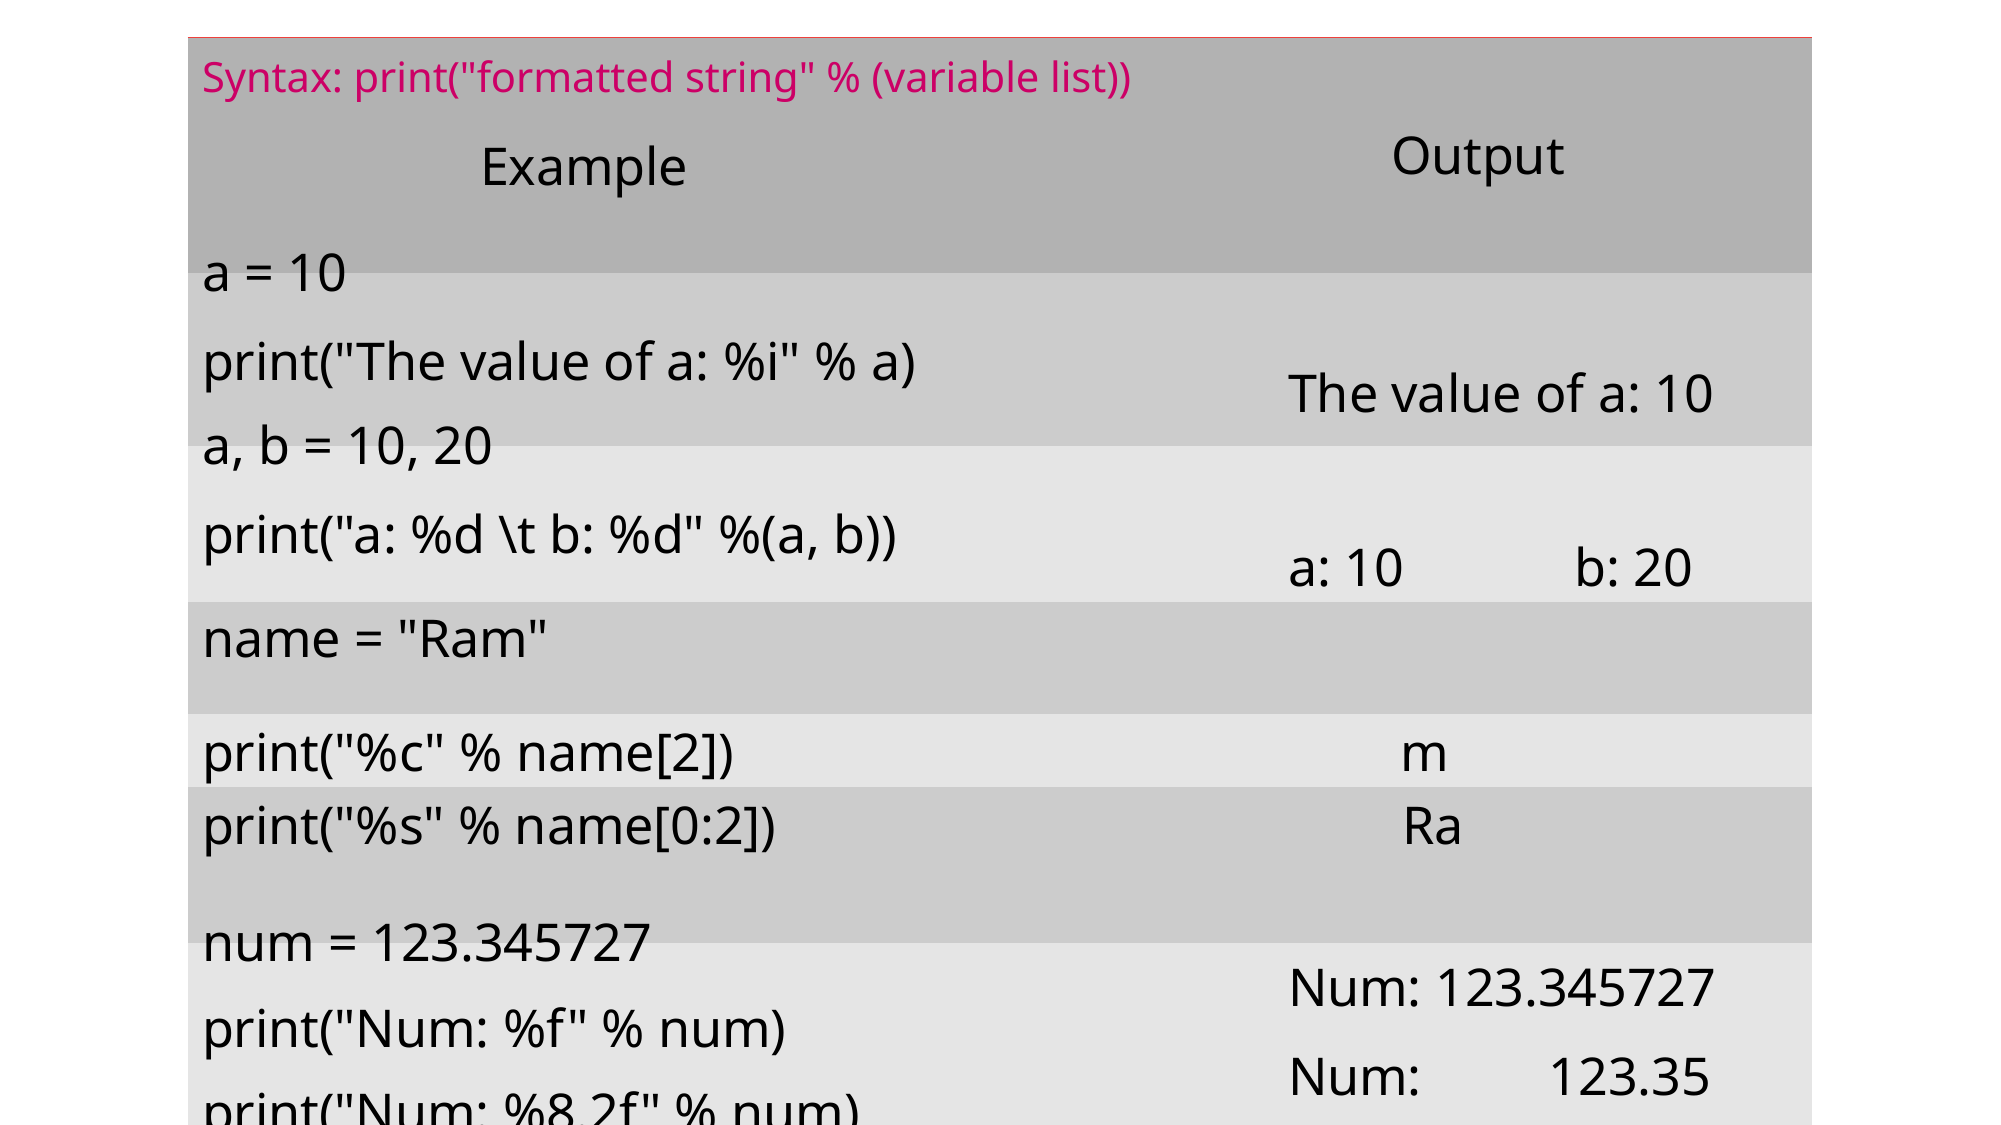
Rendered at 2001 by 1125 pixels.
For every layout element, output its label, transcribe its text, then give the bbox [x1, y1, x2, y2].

table_cell a, b = 10, 20 print("a: %d \t b: %d" %(a, b)) [188, 446, 1150, 602]
table_cell print("%s" % name[0:2]) [188, 787, 1150, 943]
table_cell name = "Ram" [188, 602, 1150, 714]
table_cell The value of a: 10 [1150, 273, 1812, 446]
table_cell a: 10 b: 20 [1150, 446, 1812, 602]
table_cell a = 10 print("The value of a: %i" % a) [188, 273, 1150, 446]
table_cell print("%c" % name[2]) [188, 714, 1150, 787]
table_cell [1150, 602, 1812, 714]
table_cell Ra [1150, 787, 1812, 943]
table_cell m [1150, 714, 1812, 787]
table_header Syntax: print("formatted string" % (variable list)) [188, 38, 1812, 119]
table_cell Output [1150, 119, 1812, 273]
table_cell Example [188, 119, 1150, 273]
table_cell num = 123.345727 print("Num: %f" % num) print("Num: %8.2f" % num) [188, 943, 1150, 1125]
table_cell Num: 123.345727 Num: 123.35 [1150, 943, 1812, 1125]
